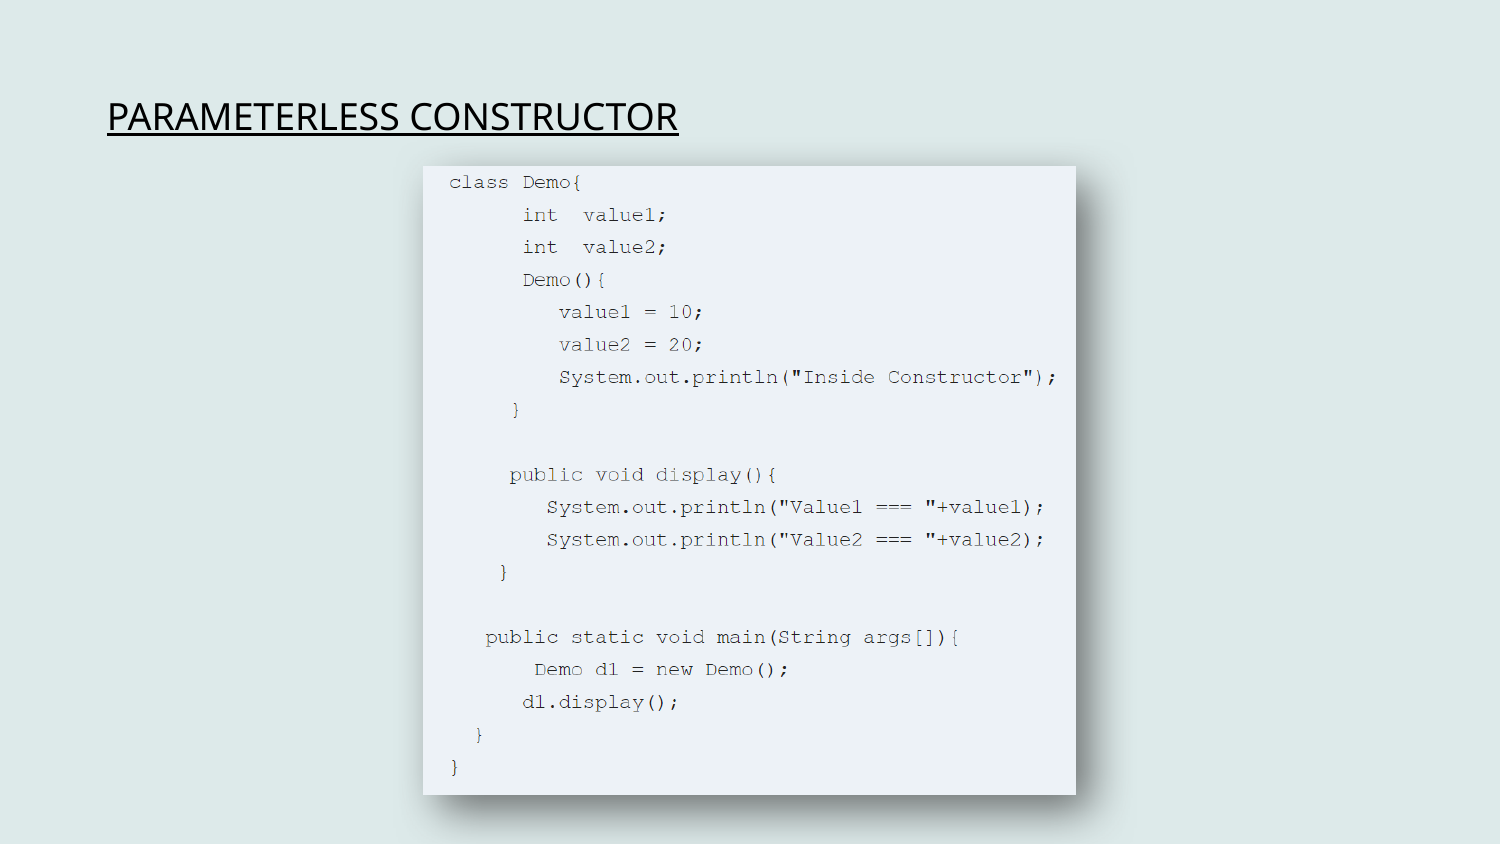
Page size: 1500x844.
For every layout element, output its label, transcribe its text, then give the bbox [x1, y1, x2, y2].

text_box PARAMETERLESS CONSTRUCTOR [91, 85, 828, 146]
picture [423, 166, 1076, 796]
